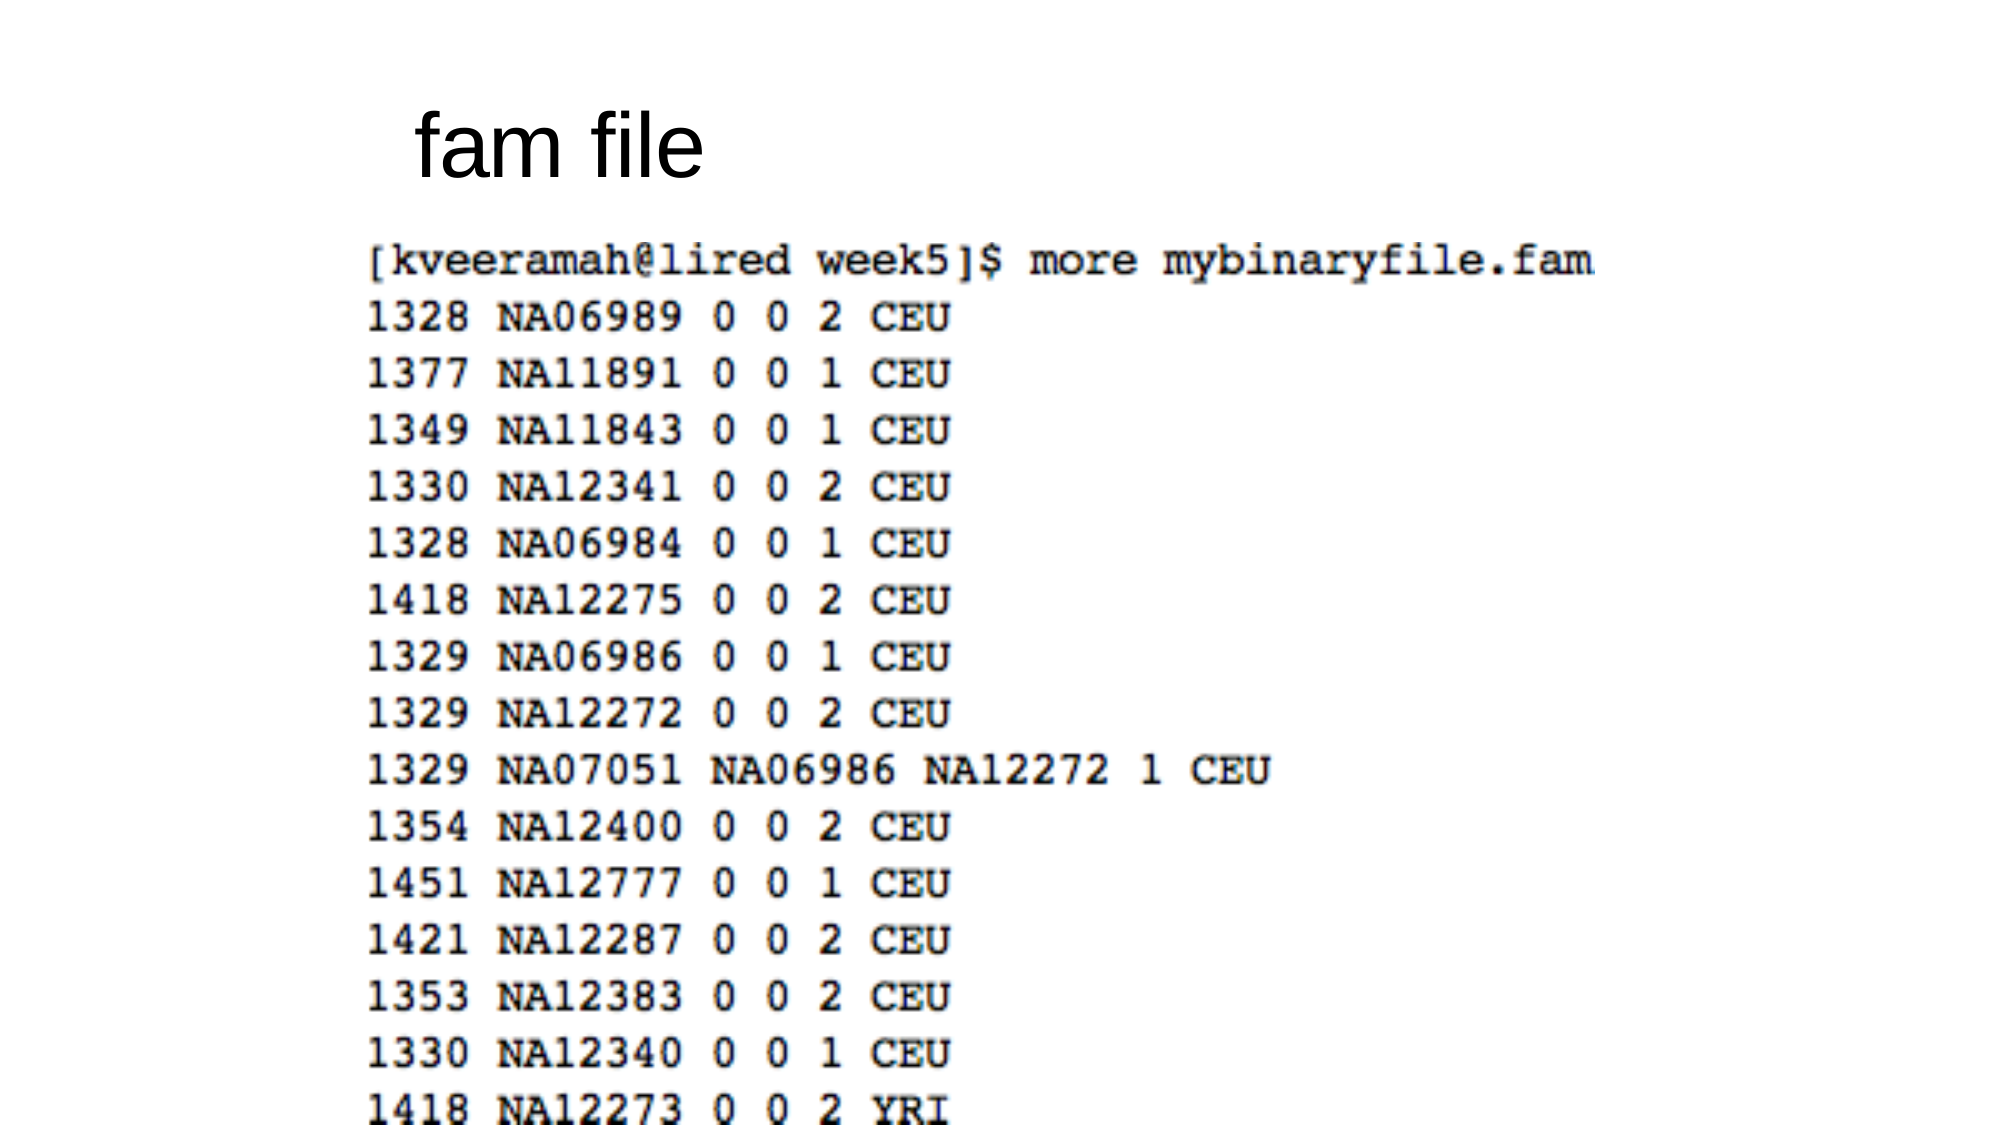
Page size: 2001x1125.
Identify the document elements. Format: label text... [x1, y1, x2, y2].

title fam file [368, 44, 751, 235]
text_box [368, 242, 1595, 1125]
